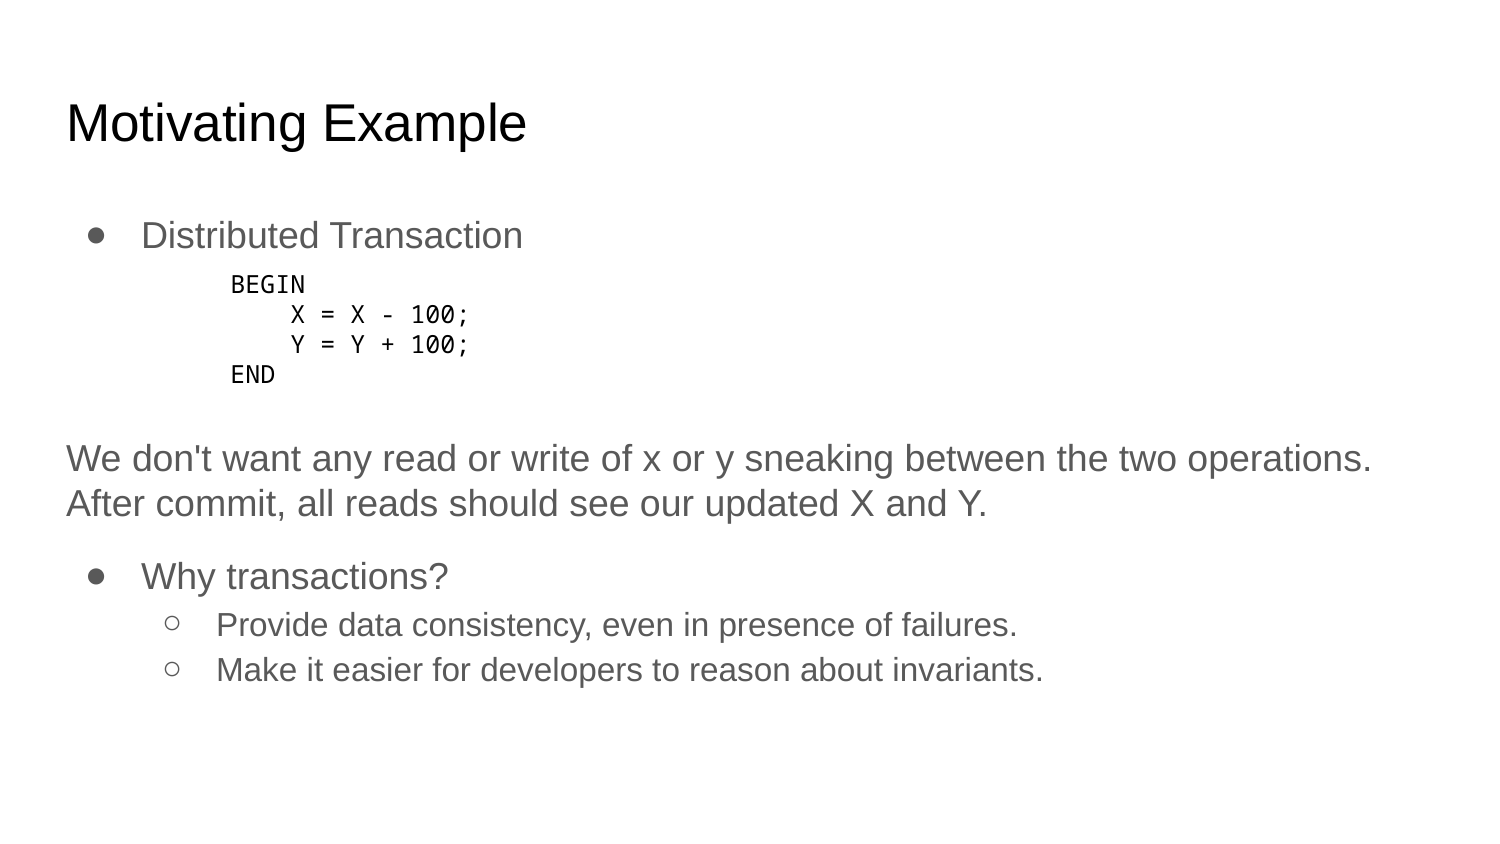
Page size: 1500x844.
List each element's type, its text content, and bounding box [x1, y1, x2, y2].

text_box BEGIN X = X - 100; Y = Y + 100; END [215, 253, 513, 404]
list Distributed Transaction We don't want any read or write of x or y sneaking between the two operations. After commit, all reads should see our updated X and Y. Why transactions? Provide data consistency, even in presence of failures. Make it easier for developers to reason about invariants. [51, 189, 1449, 750]
title Motivating Example [51, 72, 1449, 167]
